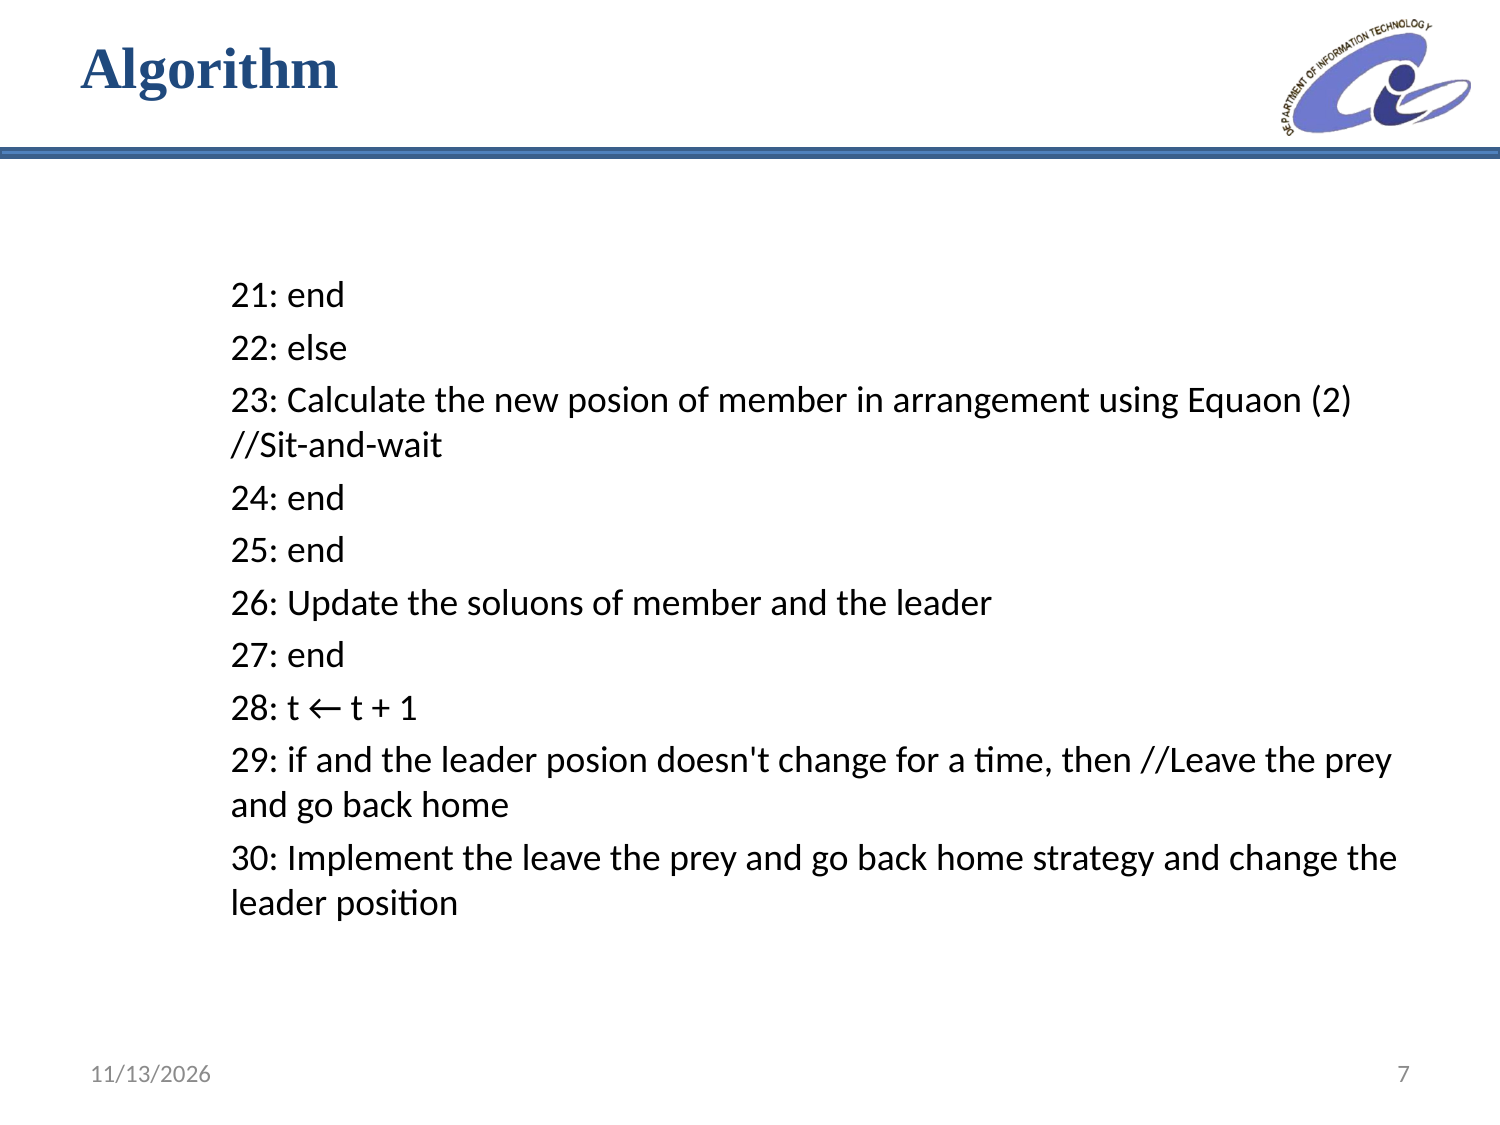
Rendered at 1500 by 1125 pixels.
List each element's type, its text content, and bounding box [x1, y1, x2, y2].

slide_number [75, 1042, 425, 1103]
title Algorithm [64, 7, 1142, 124]
text_box [0, 147, 1500, 159]
picture [1280, 18, 1471, 137]
list 21: end 22: else 23: Calculate the new posion of member in arrangement using Equaon (2) //Sit-and-wait 24: end 25: end 26: Update the soluons of member and the leader 27: end 28: t ← t + 1 29: if and the leader posion doesn't change for a time, then //Leave the prey and go back home 30: Implement the leave the prey and go back home strategy and change the leader position [75, 262, 1425, 1005]
slide_number 7 [1074, 1042, 1425, 1103]
